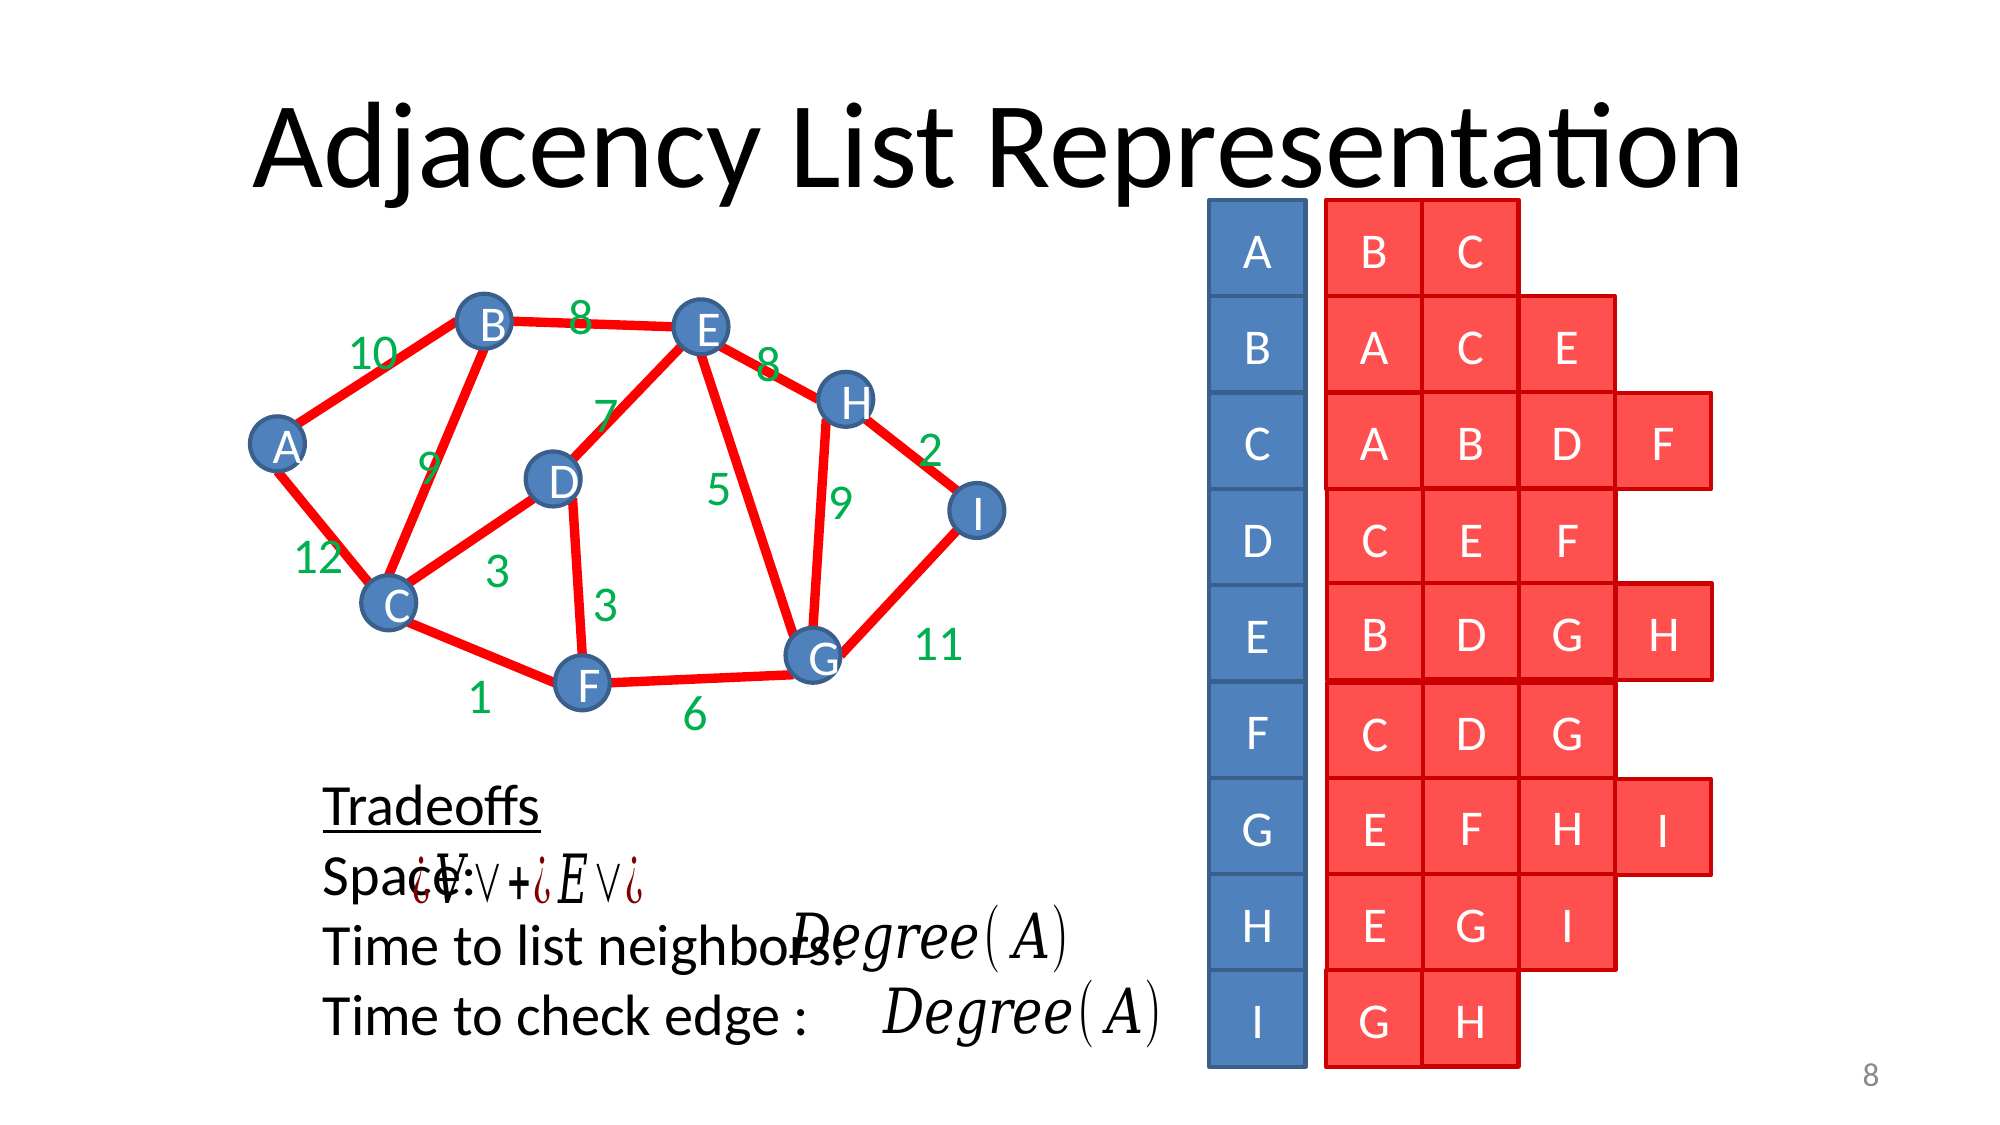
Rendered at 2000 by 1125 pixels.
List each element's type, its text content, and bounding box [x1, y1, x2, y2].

text_box F [1421, 776, 1517, 872]
slide_number 8 [1432, 1042, 1900, 1103]
text_box G [1517, 581, 1614, 681]
text_box C [1207, 391, 1308, 487]
text_box I [1207, 968, 1308, 1069]
text_box C [1325, 681, 1421, 776]
text_box A [1207, 198, 1308, 294]
text_box C [1420, 294, 1516, 390]
text_box E [1421, 487, 1517, 581]
text_box D [1207, 487, 1308, 583]
text_box G [1517, 681, 1618, 776]
text_box H [1614, 581, 1714, 682]
text_box B [1207, 294, 1308, 391]
title Adjacency List Representation [99, 45, 1900, 233]
text_box D [1516, 390, 1617, 487]
text_box C [1325, 487, 1421, 581]
text_box B [1325, 581, 1421, 681]
text_box H [1517, 776, 1618, 872]
text_box A [1324, 294, 1420, 390]
text_box B [1324, 198, 1420, 294]
text_box D [1421, 581, 1517, 681]
text_box I [1517, 872, 1618, 972]
text_box F [1517, 487, 1618, 581]
text_box E [1325, 872, 1421, 968]
text_box F [1207, 679, 1308, 776]
text_box H [1420, 968, 1521, 1069]
text_box G [1421, 872, 1517, 968]
text_box E [1325, 776, 1421, 872]
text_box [249, 276, 1005, 750]
text_box I [1613, 777, 1713, 877]
text_box A [1324, 390, 1420, 491]
text_box E [1516, 294, 1617, 390]
text_box D [1421, 681, 1517, 776]
text_box G [1324, 968, 1420, 1069]
text_box F [1613, 391, 1713, 491]
text_box E [1207, 583, 1308, 679]
text_box C [1420, 198, 1521, 294]
text_box G [1207, 776, 1308, 872]
text_box H [1207, 872, 1308, 968]
text_box B [1420, 390, 1516, 487]
